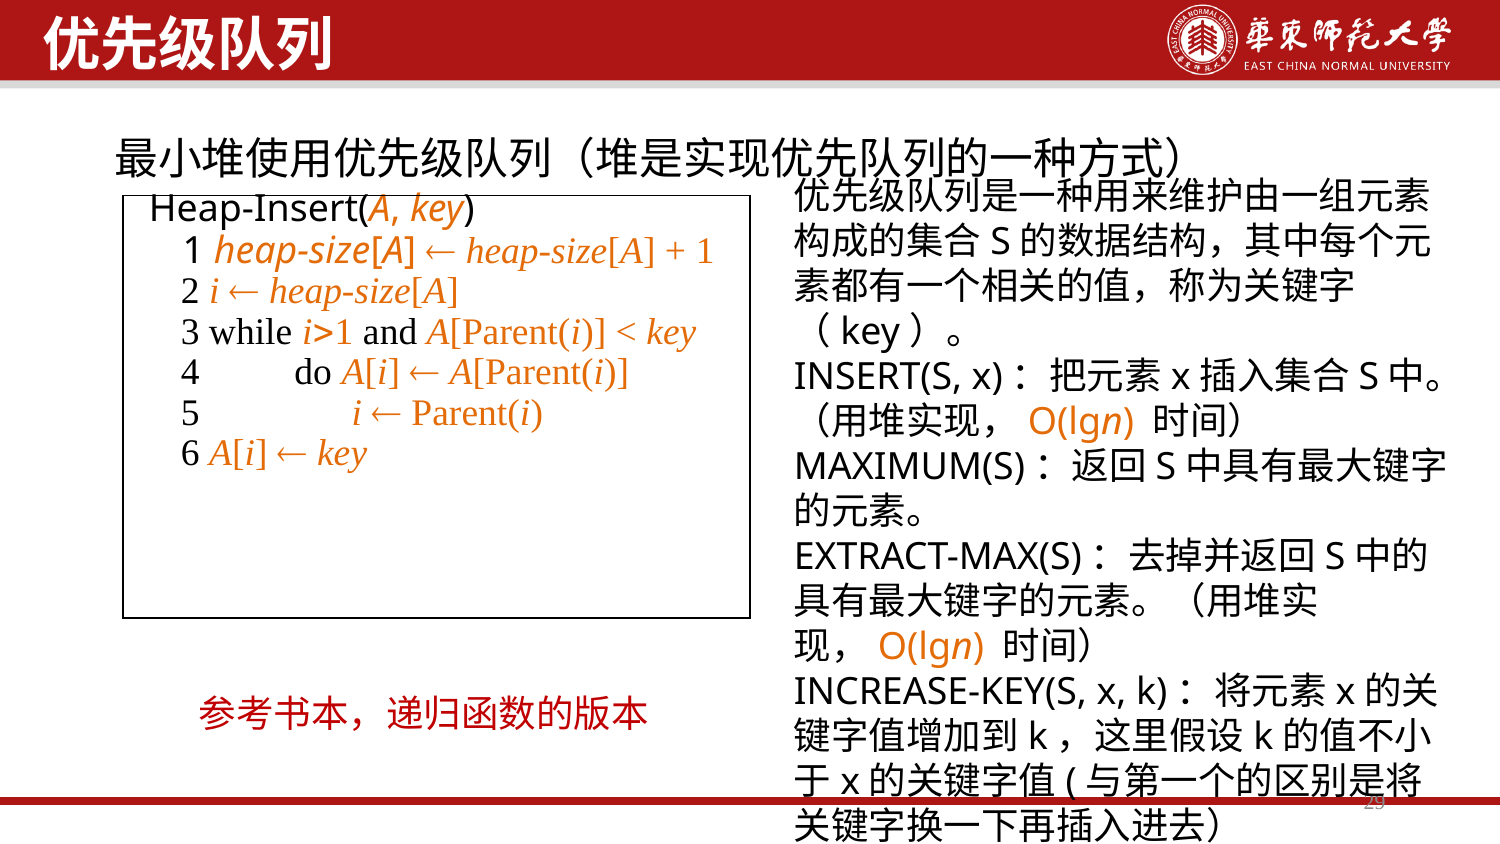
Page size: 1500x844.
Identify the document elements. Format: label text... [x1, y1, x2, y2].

list 最小堆使用优先级队列（堆是实现优先队列的一种方式） Heap-Insert(A, key) 1 heap-size[A]  heap-size[A] + 1 2 i  heap-size[A] 3 while i1 and A[Parent(i)] < key 4 do A[i]  A[Parent(i)] 5 i  Parent(i) 6 A[i]  key [103, 131, 1397, 760]
text_box 优先级队列是一种用来维护由一组元素构成的集合S的数据结构，其中每个元素都有一个相关的值，称为关键字（key）。 INSERT(S, x)：把元素x插入集合S中。（用堆实现，O(lgn) 时间） MAXIMUM(S)：返回S中具有最大键字的元素。 EXTRACT-MAX(S)：去掉并返回S中的具有最大键字的元素。（用堆实现，O(lgn) 时间） INCREASE-KEY(S, x, k)：将元素x的关键字值增加到k，这里假设k的值不小于x的关键字值(与第一个的区别是将关键字换一下再插入进去） [779, 164, 1473, 844]
text_box 参考书本，递归函数的版本 [183, 682, 664, 743]
text_box 优先级队列 [31, 9, 1178, 98]
text_box [123, 195, 751, 619]
picture [1113, 0, 1500, 165]
